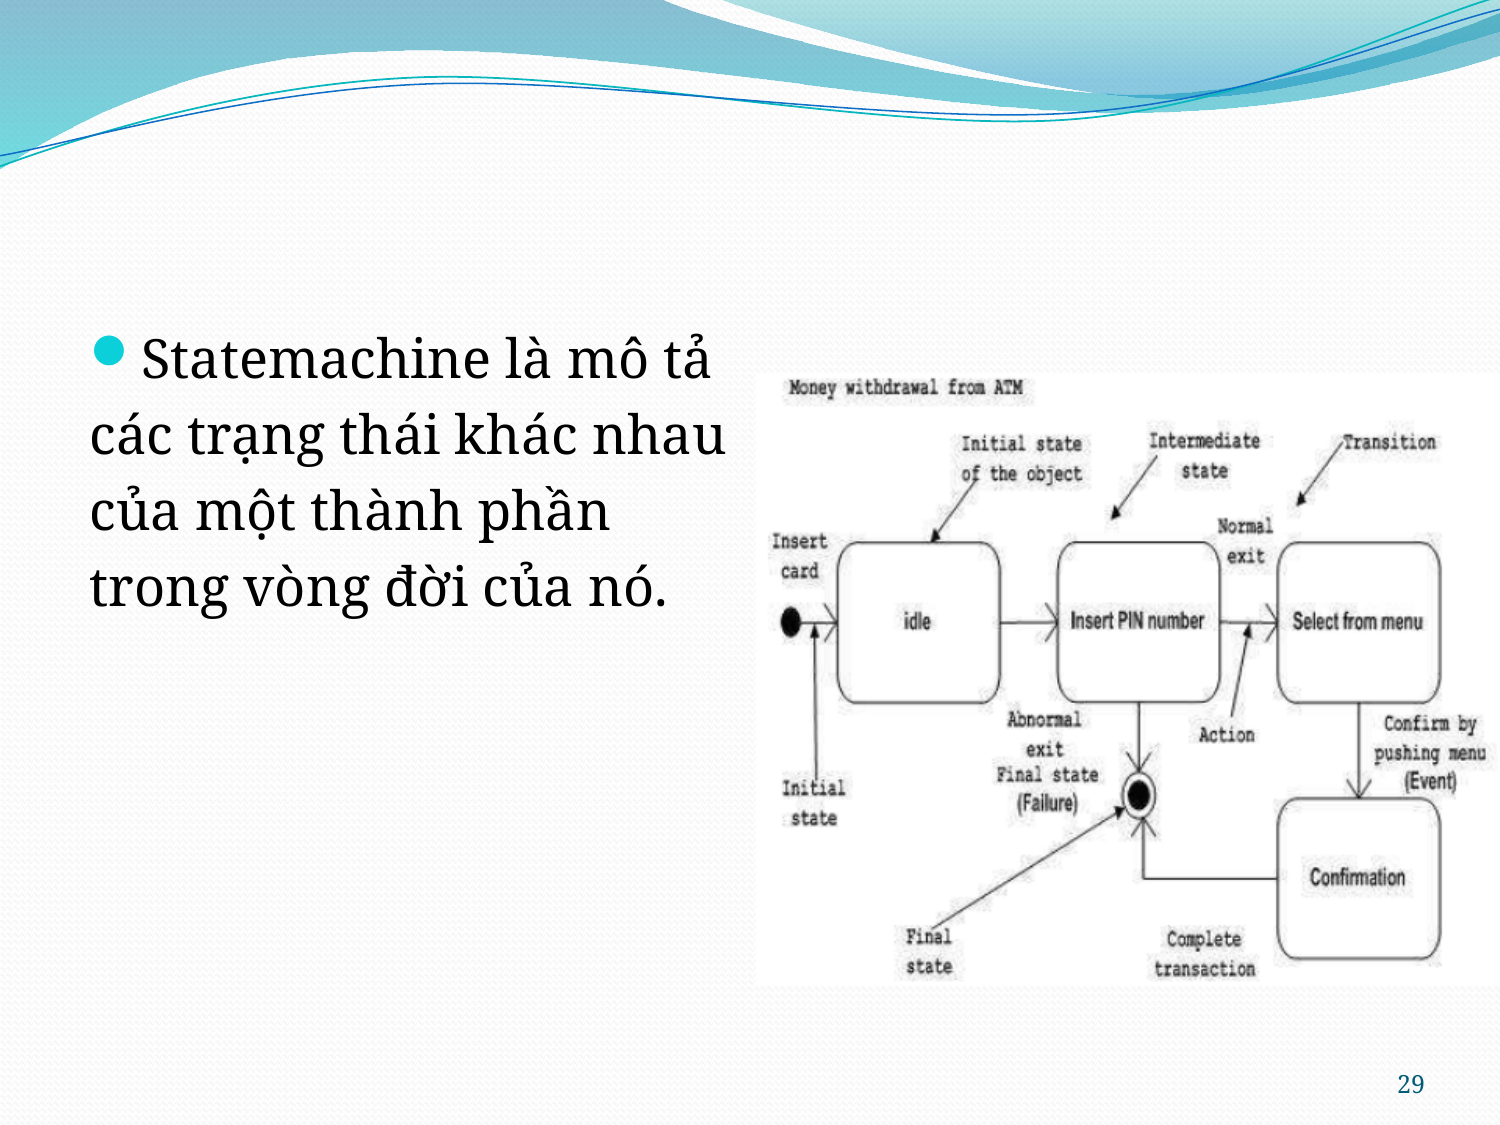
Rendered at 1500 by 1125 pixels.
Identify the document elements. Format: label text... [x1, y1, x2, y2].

list Statemachine là mô tả các trạng thái khác nhau của một thành phần trong vòng đời của nó. [75, 317, 1425, 1038]
picture [755, 374, 1500, 985]
slide_number 29 [1299, 1042, 1425, 1103]
